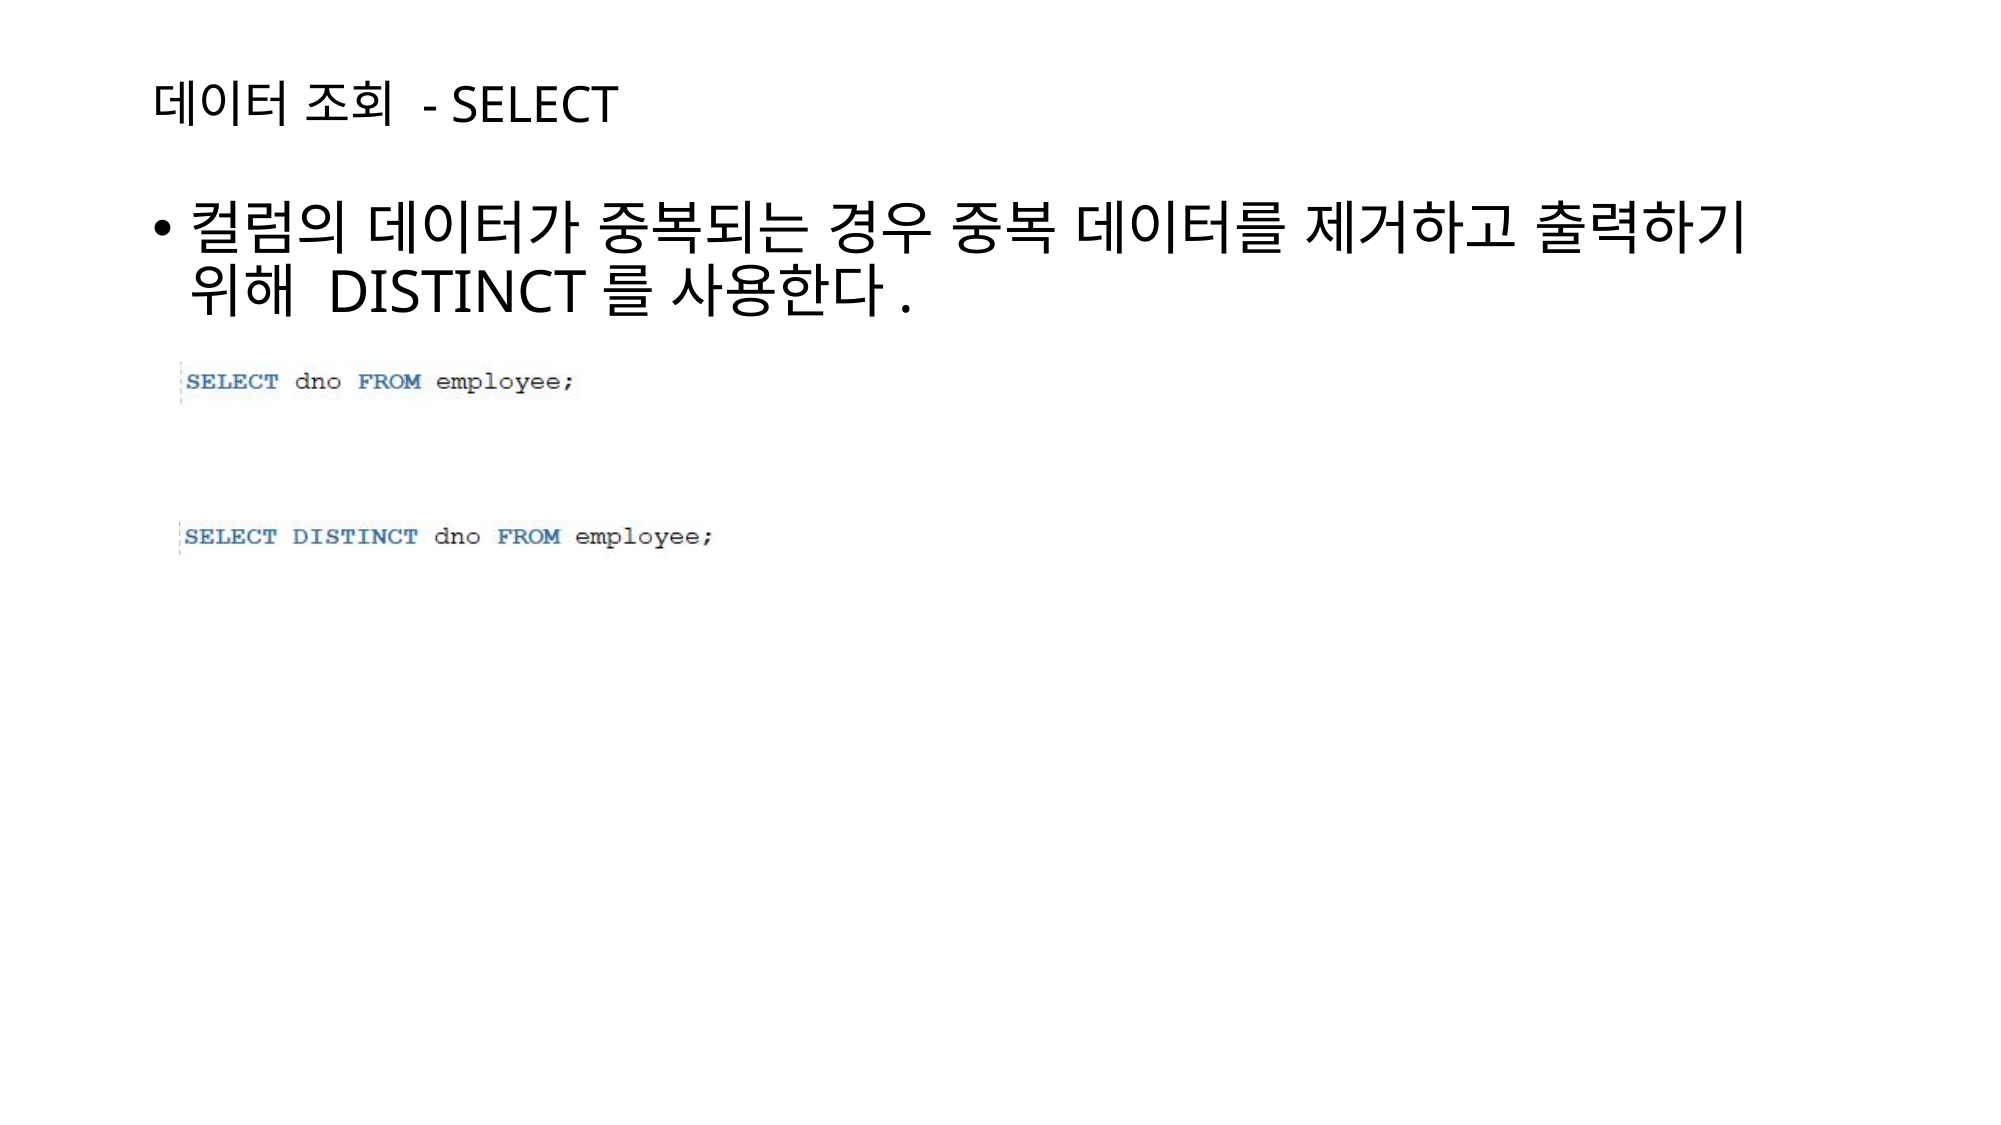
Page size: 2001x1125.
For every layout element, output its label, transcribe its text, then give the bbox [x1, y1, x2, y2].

list 컬럼의 데이터가 중복되는 경우 중복 데이터를 제거하고 출력하기 위해 DISTINCT를 사용한다. [137, 192, 1863, 1082]
picture [179, 362, 585, 408]
title 데이터 조회 - SELECT [137, 59, 744, 153]
picture [179, 520, 768, 560]
